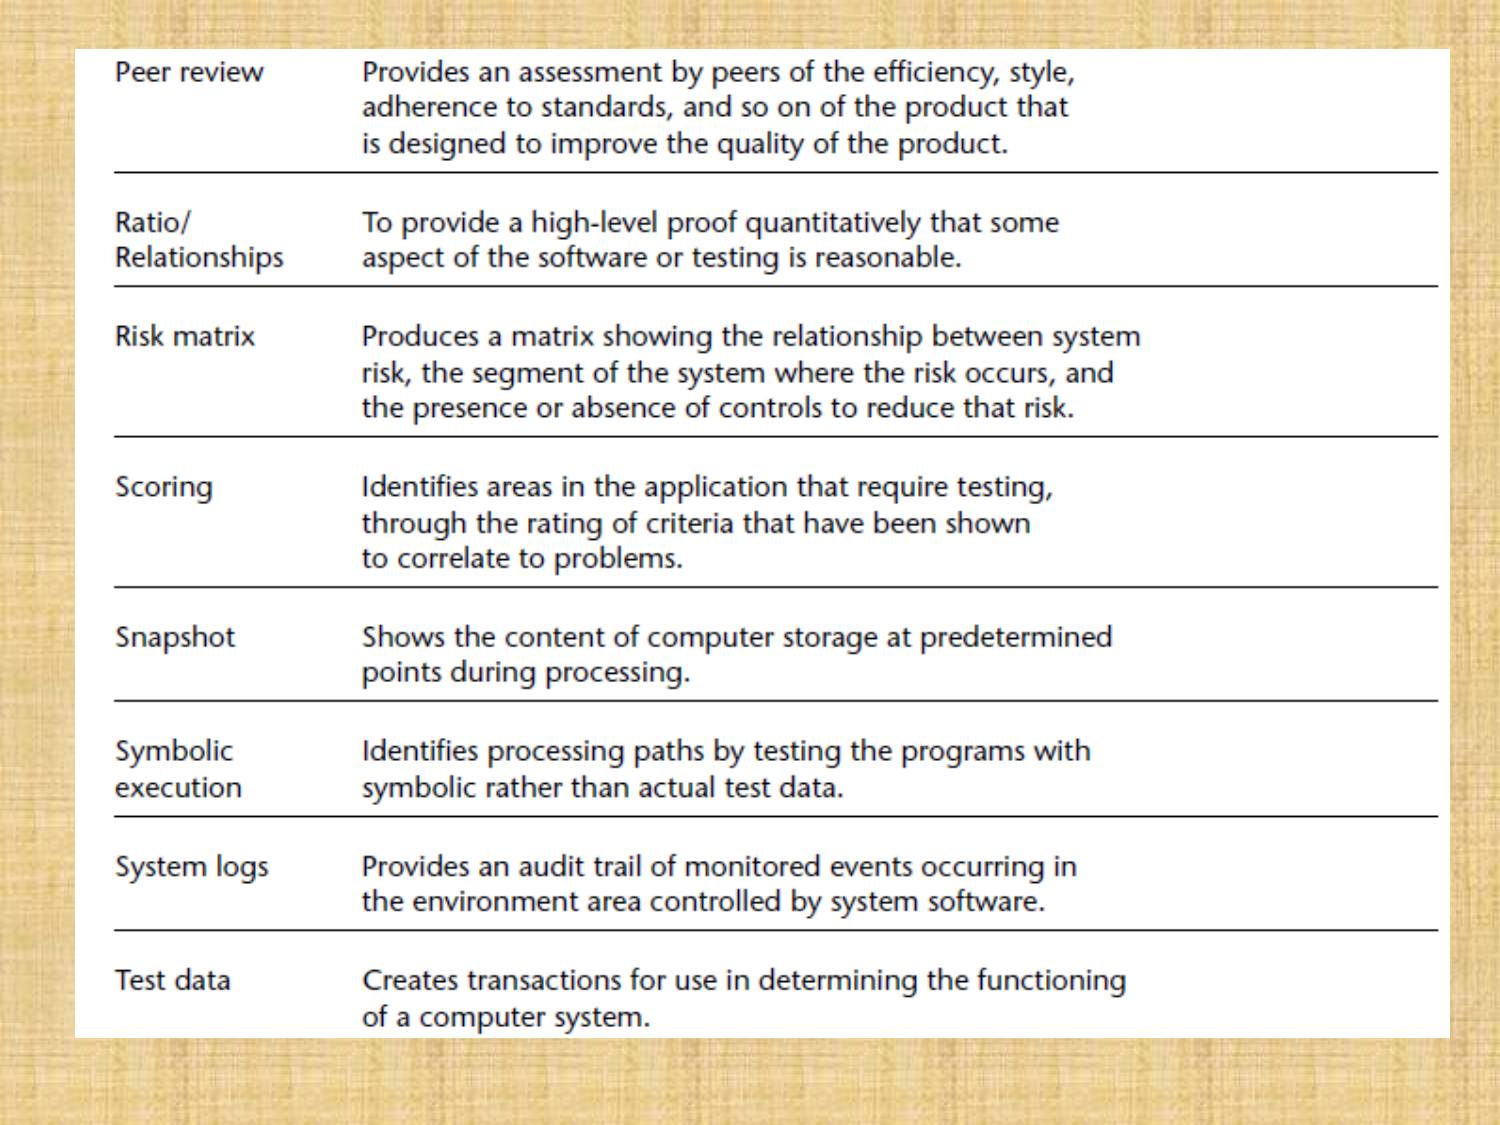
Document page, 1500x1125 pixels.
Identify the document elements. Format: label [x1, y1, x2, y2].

list [74, 49, 1451, 1038]
picture [0, 0, 1500, 1125]
